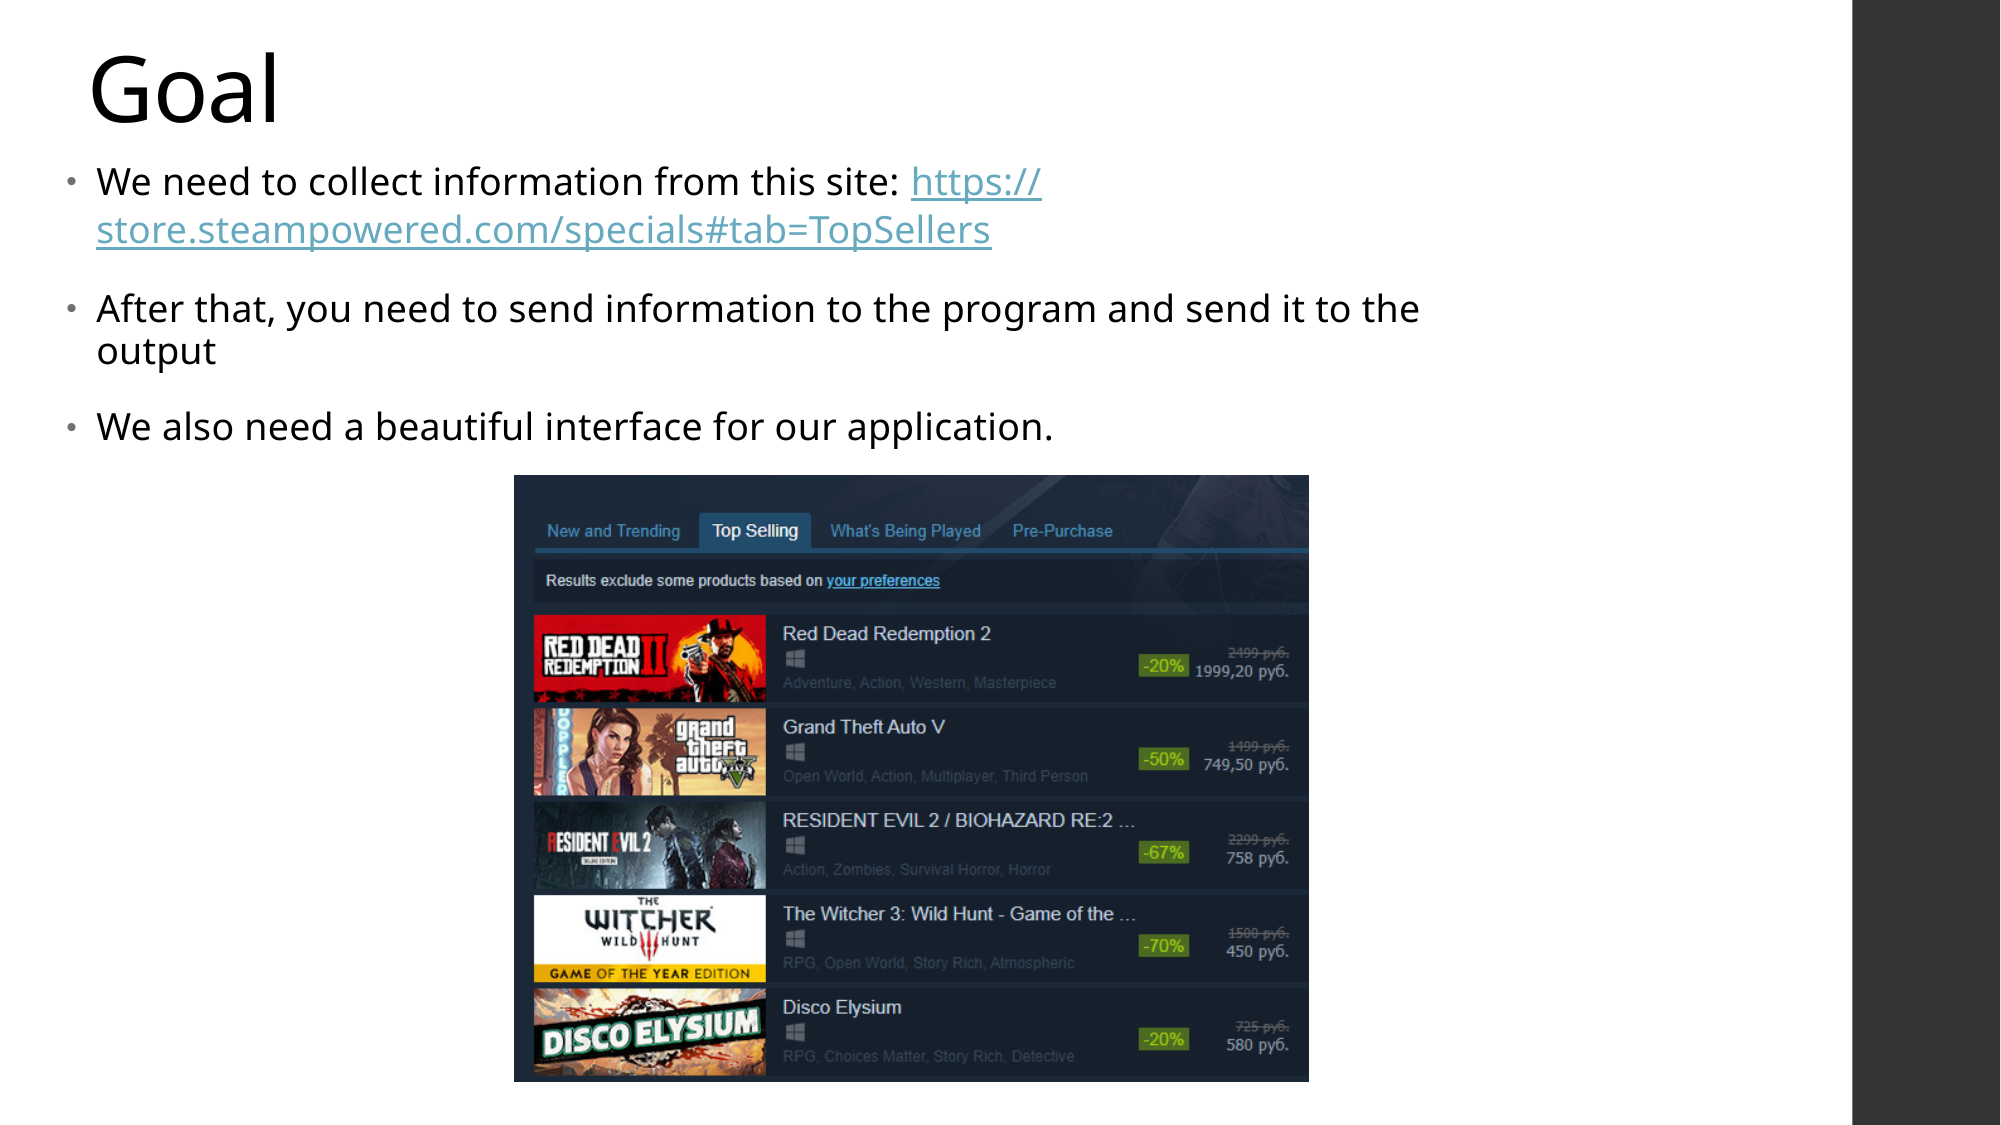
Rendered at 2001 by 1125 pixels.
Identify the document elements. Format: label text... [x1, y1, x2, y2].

title Goal [72, 0, 1663, 151]
list We need to collect information from this site: https://store.steampowered.com/specials#tab=TopSellers After that, you need to send information to the program and send it to the output We also need a beautiful interface for our application. [51, 150, 1462, 864]
picture [513, 475, 1309, 1082]
